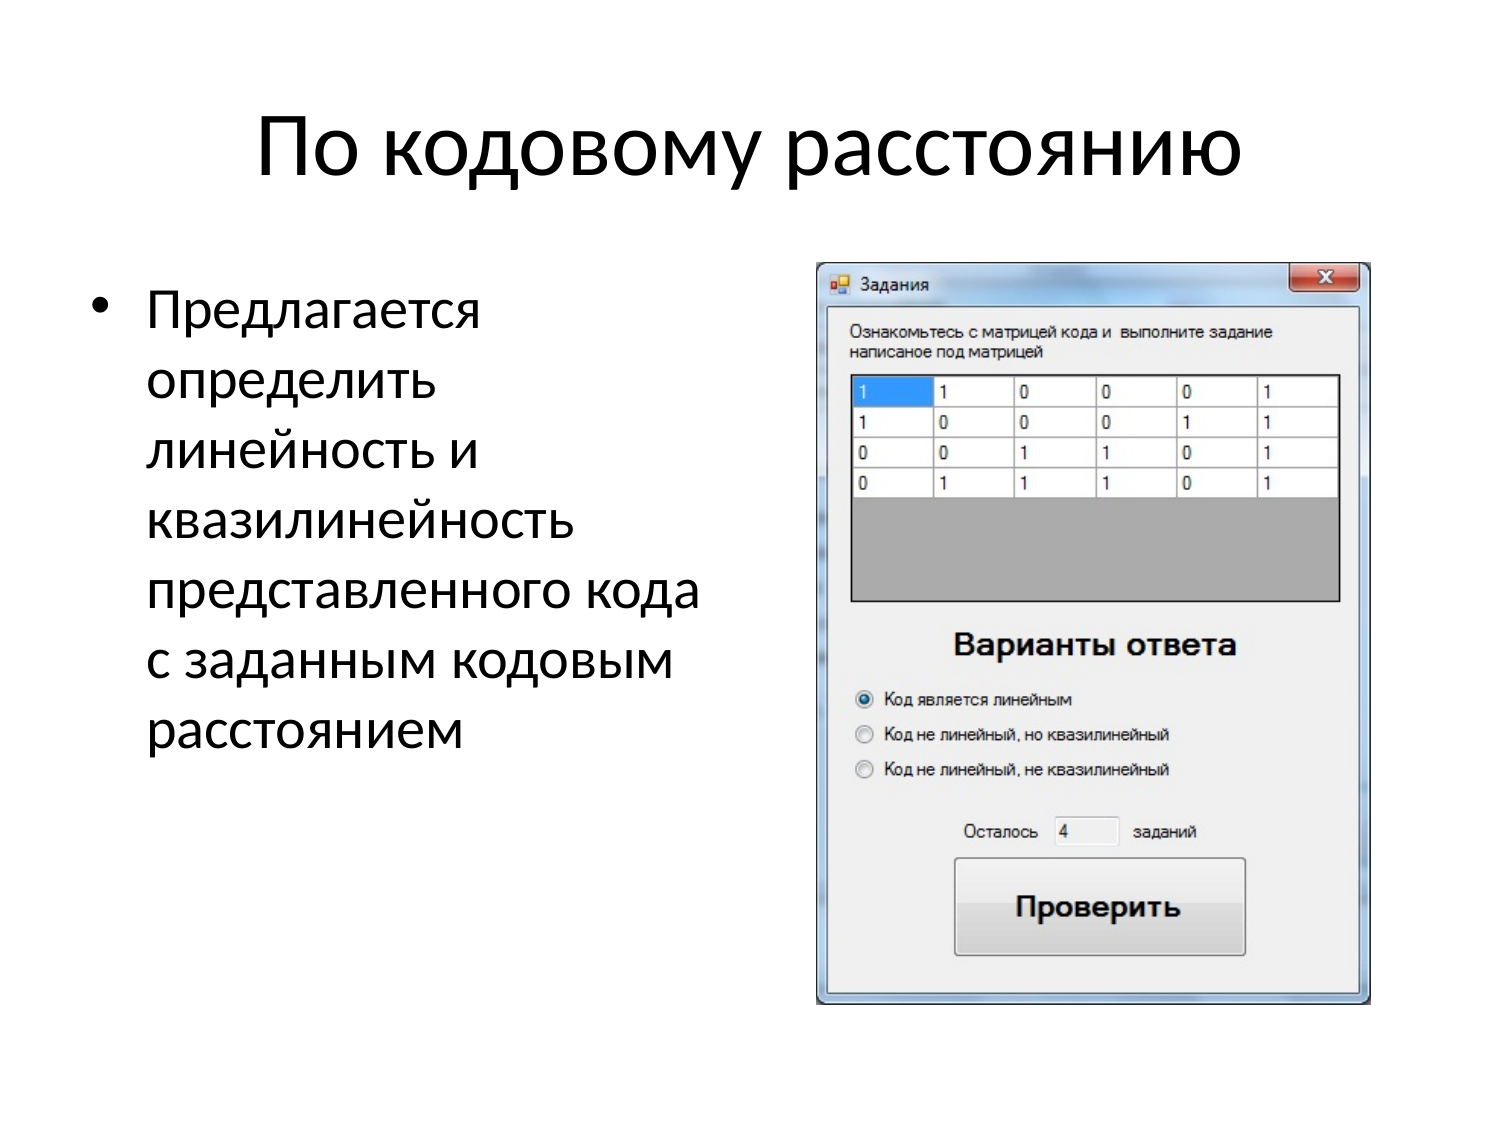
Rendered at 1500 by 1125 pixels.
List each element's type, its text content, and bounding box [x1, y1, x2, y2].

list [816, 262, 1371, 1006]
title По кодовому расстоянию [75, 45, 1425, 233]
list Предлагается определить линейность и квазилинейность представленного кода с заданным кодовым расстоянием [75, 262, 738, 1005]
